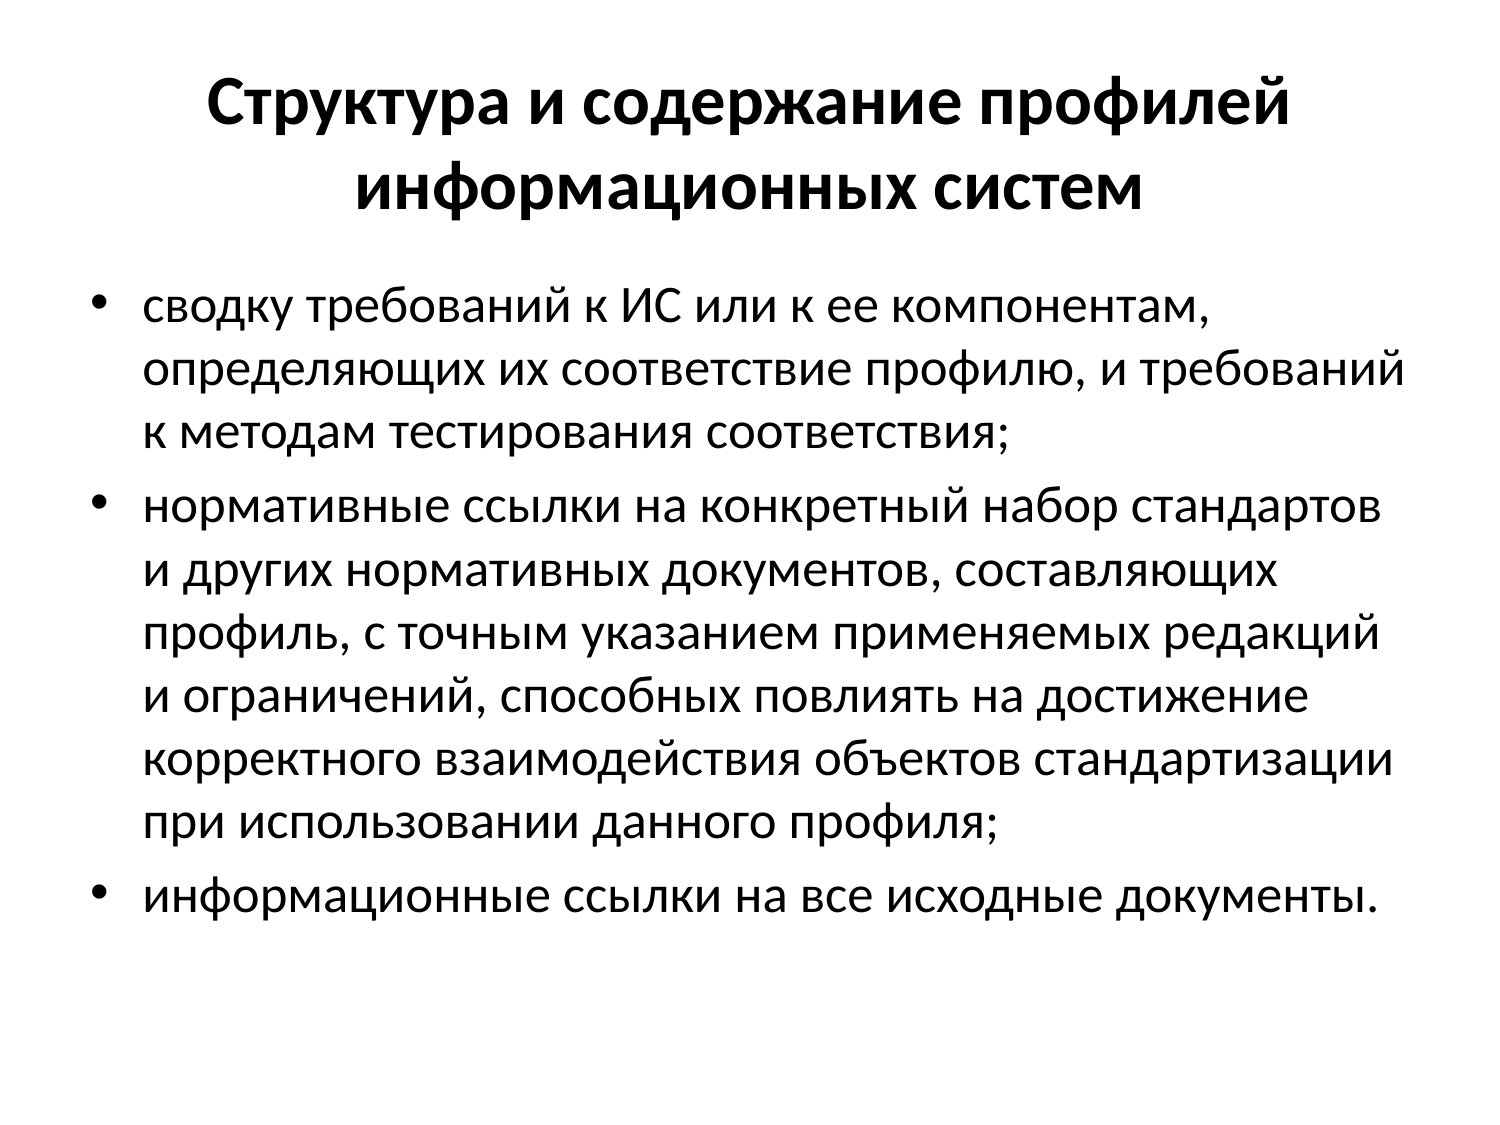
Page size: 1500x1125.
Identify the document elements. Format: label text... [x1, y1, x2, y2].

list сводку требований к ИС или к ее компонентам, определяющих их соответствие профилю, и требований к методам тестирования соответствия; нормативные ссылки на конкретный набор стандартов и других нормативных документов, составляющих профиль, с точным указанием применяемых редакций и ограничений, способных повлиять на достижение корректного взаимодействия объектов стандартизации при использовании данного профиля; информационные ссылки на все исходные документы. [75, 262, 1425, 1005]
title Структура и содержание профилей информационных систем [75, 45, 1425, 233]
